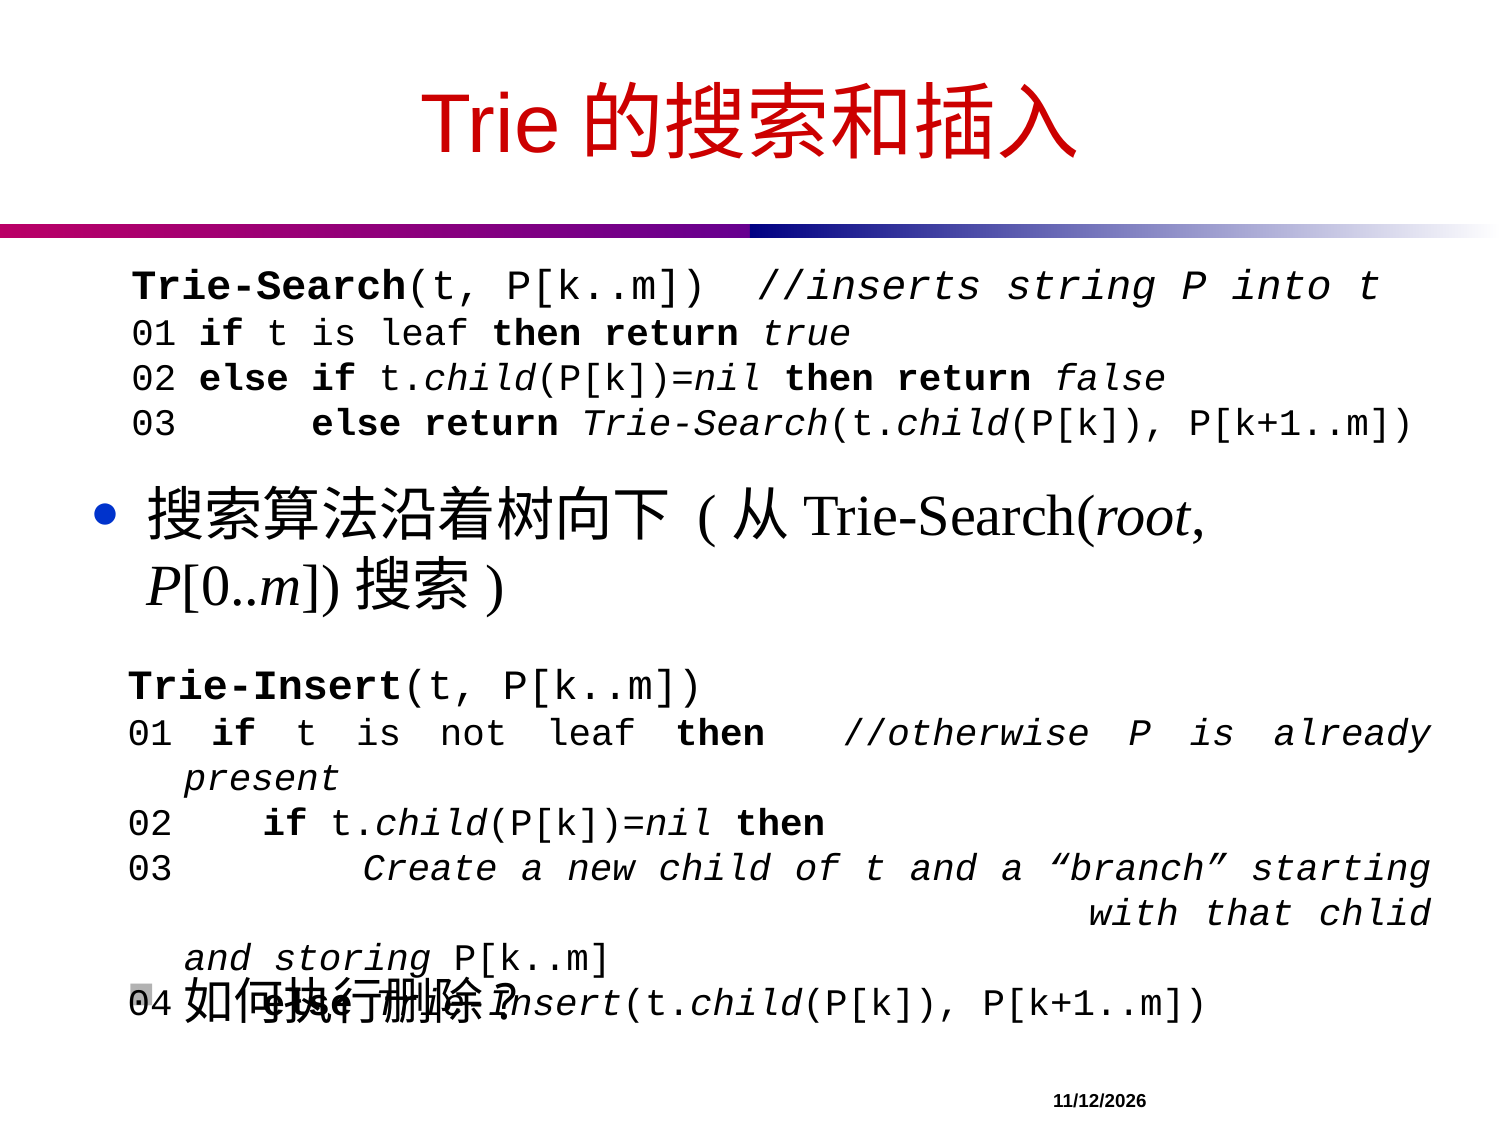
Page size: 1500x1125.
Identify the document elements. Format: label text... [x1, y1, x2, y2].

text_box Trie-Search(t, P[k..m]) //inserts string P into t 01 if t is leaf then return true 02 else if t.child(P[k])=nil then return false 03 else return Trie-Search(t.child(P[k]), P[k+1..m]) [116, 250, 1450, 463]
text_box 如何执行删除? [112, 962, 1481, 1075]
list 搜索算法沿着树向下 (从Trie-Search(root, P[0..m])搜索) [74, 468, 1426, 612]
footer [75, 1074, 1425, 1125]
title Trie的搜索和插入 [74, 37, 1426, 201]
text_box Trie-Insert(t, P[k..m]) 01 if t is not leaf then //otherwise P is already present 02 if t.child(P[k])=nil then 03 Create a new child of t and a “branch” starting with that chlid and storing P[k..m] 04 else Trie-Insert(t.child(P[k]), P[k+1..m]) [112, 650, 1447, 913]
